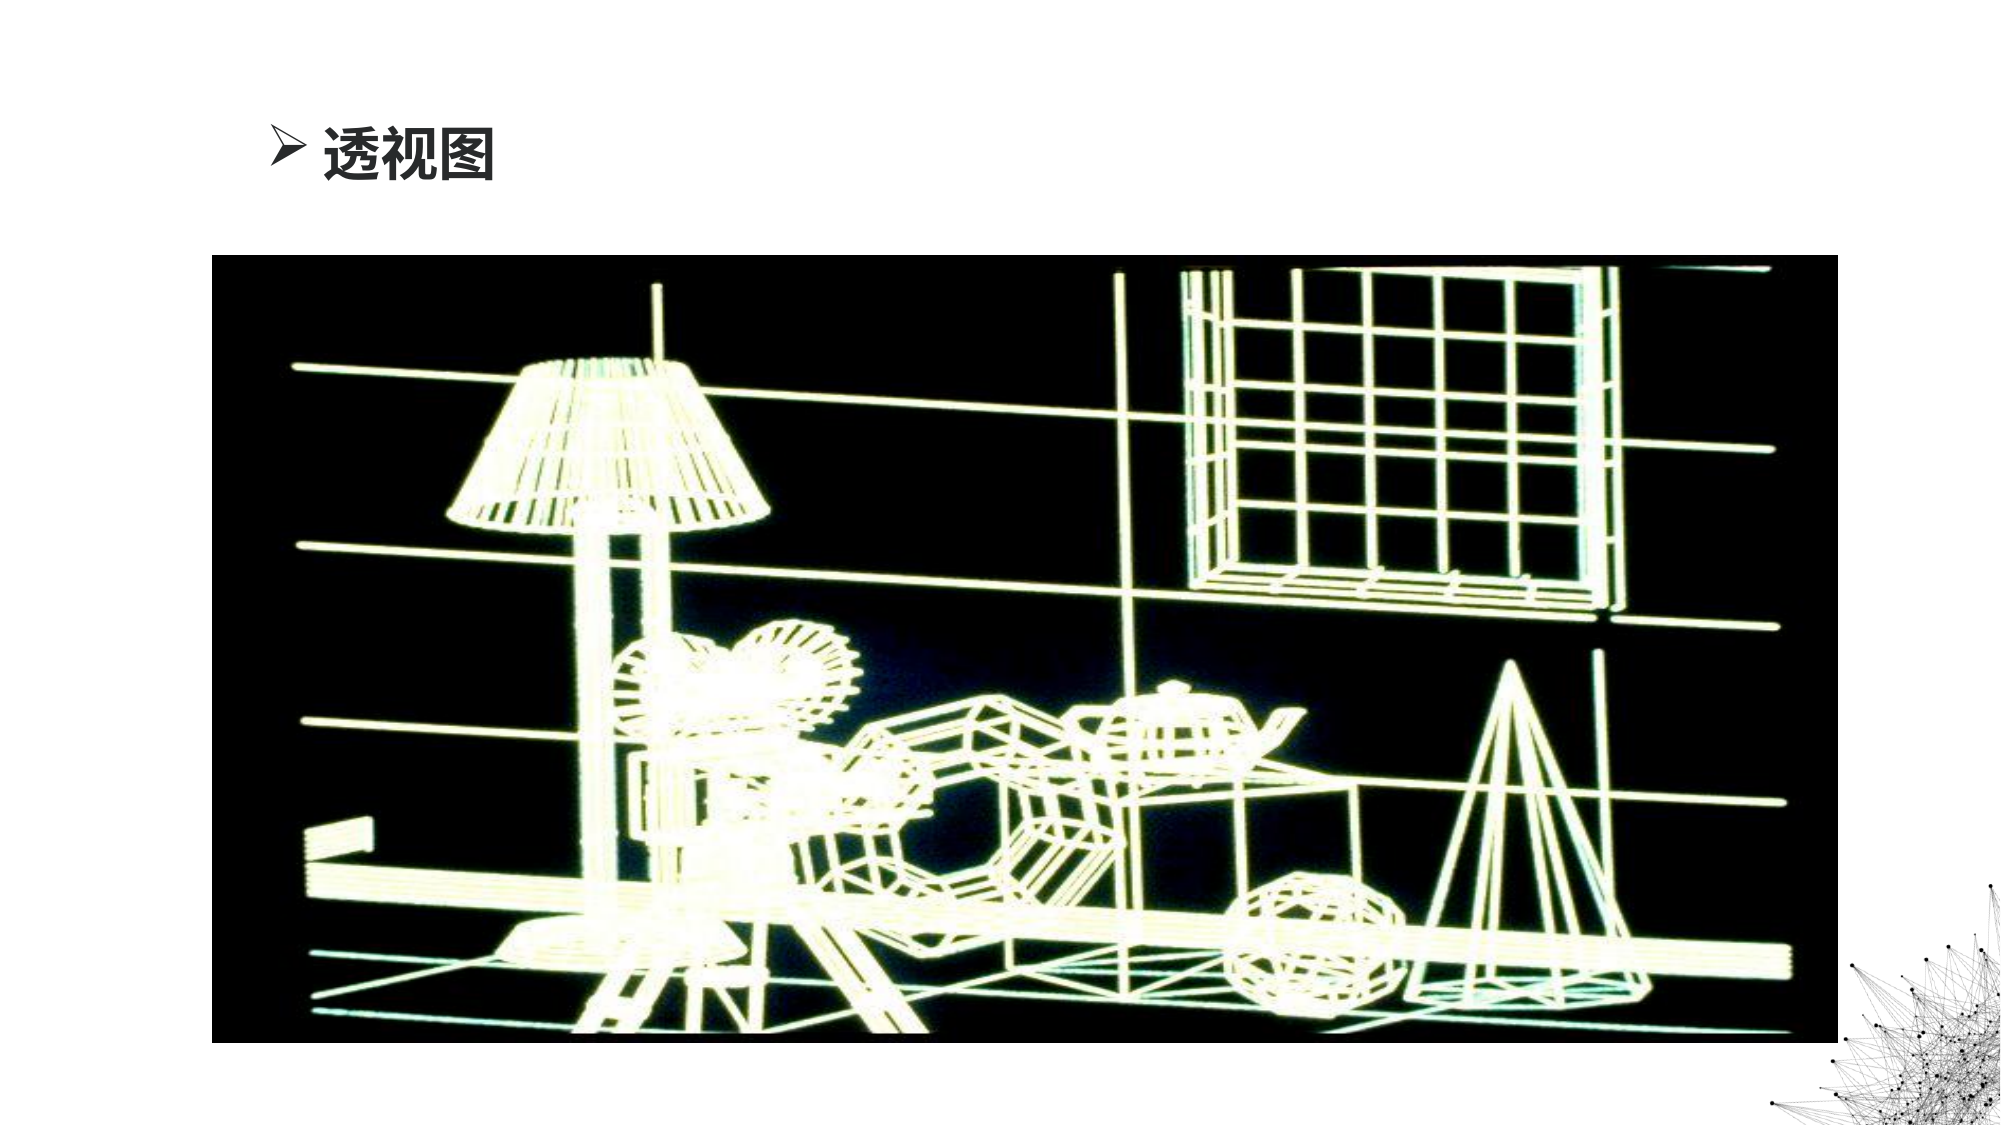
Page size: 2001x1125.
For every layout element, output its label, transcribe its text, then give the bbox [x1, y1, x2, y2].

picture [212, 255, 2001, 1125]
title 透视图 [196, 77, 1292, 214]
